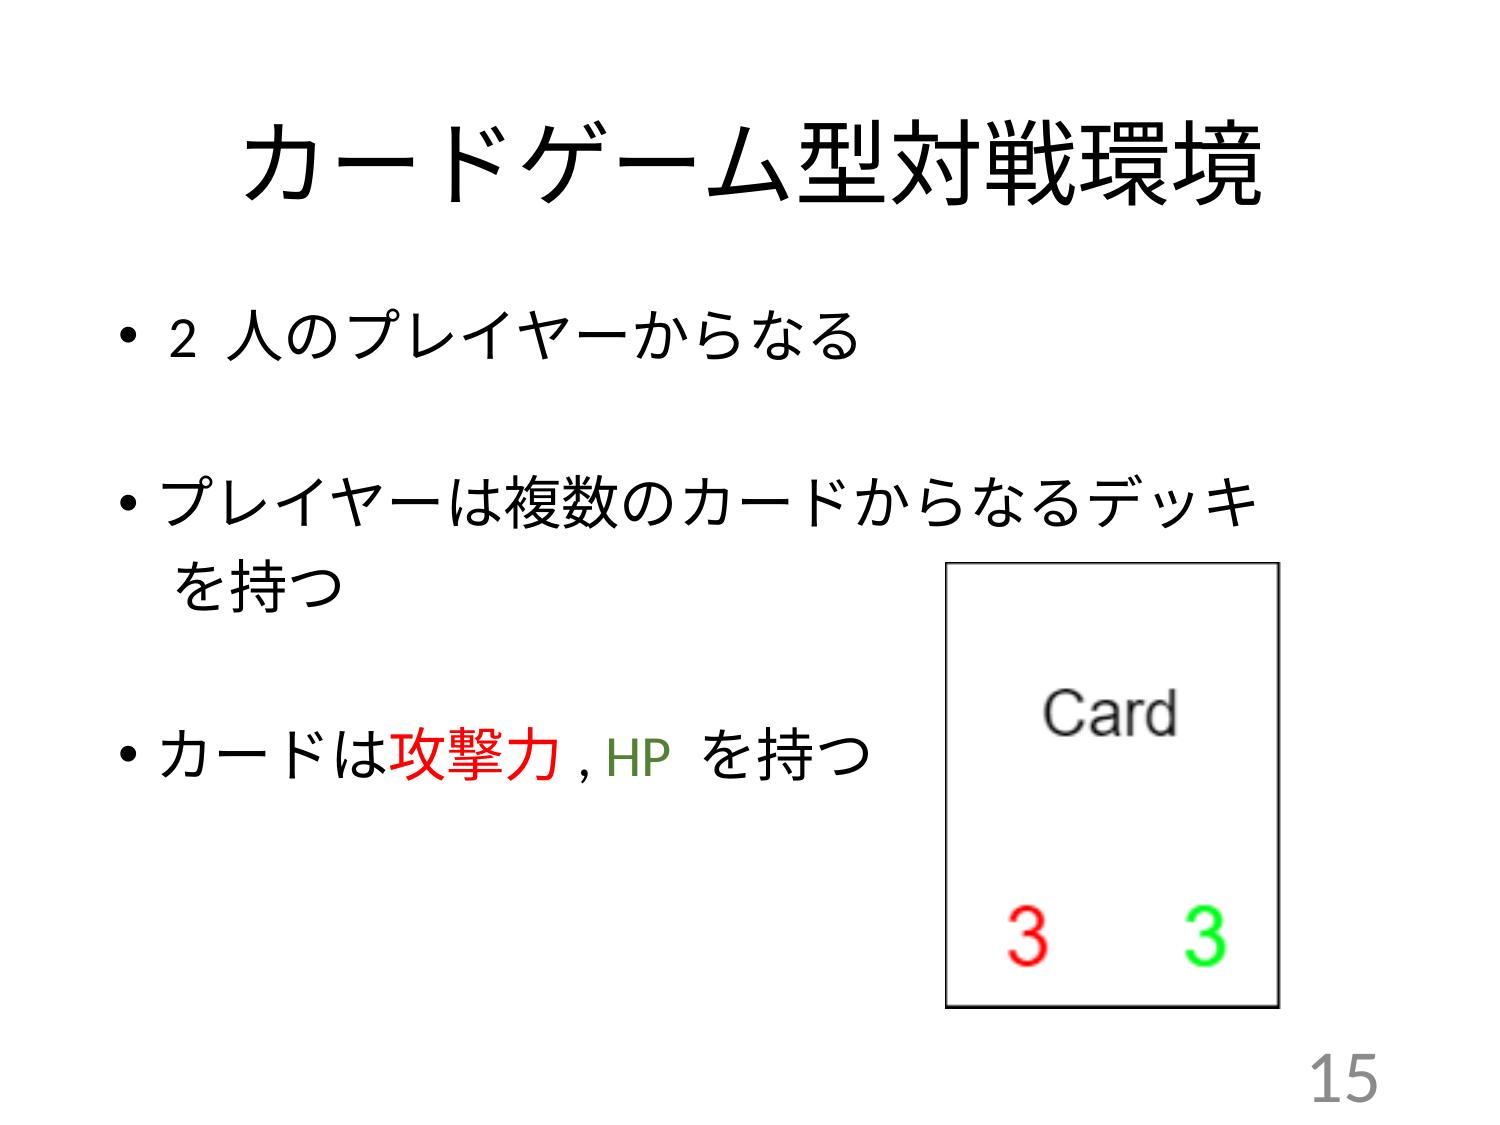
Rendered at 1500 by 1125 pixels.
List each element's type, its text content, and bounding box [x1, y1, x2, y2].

picture [945, 562, 1292, 1009]
slide_number 15 [1059, 1042, 1397, 1103]
list 2 人のプレイヤーからなる プレイヤーは複数のカードからなるデッキ を持つ カードは攻撃力, HP を持つ [103, 299, 1397, 1014]
title カードゲーム型対戦環境 [103, 59, 1397, 278]
